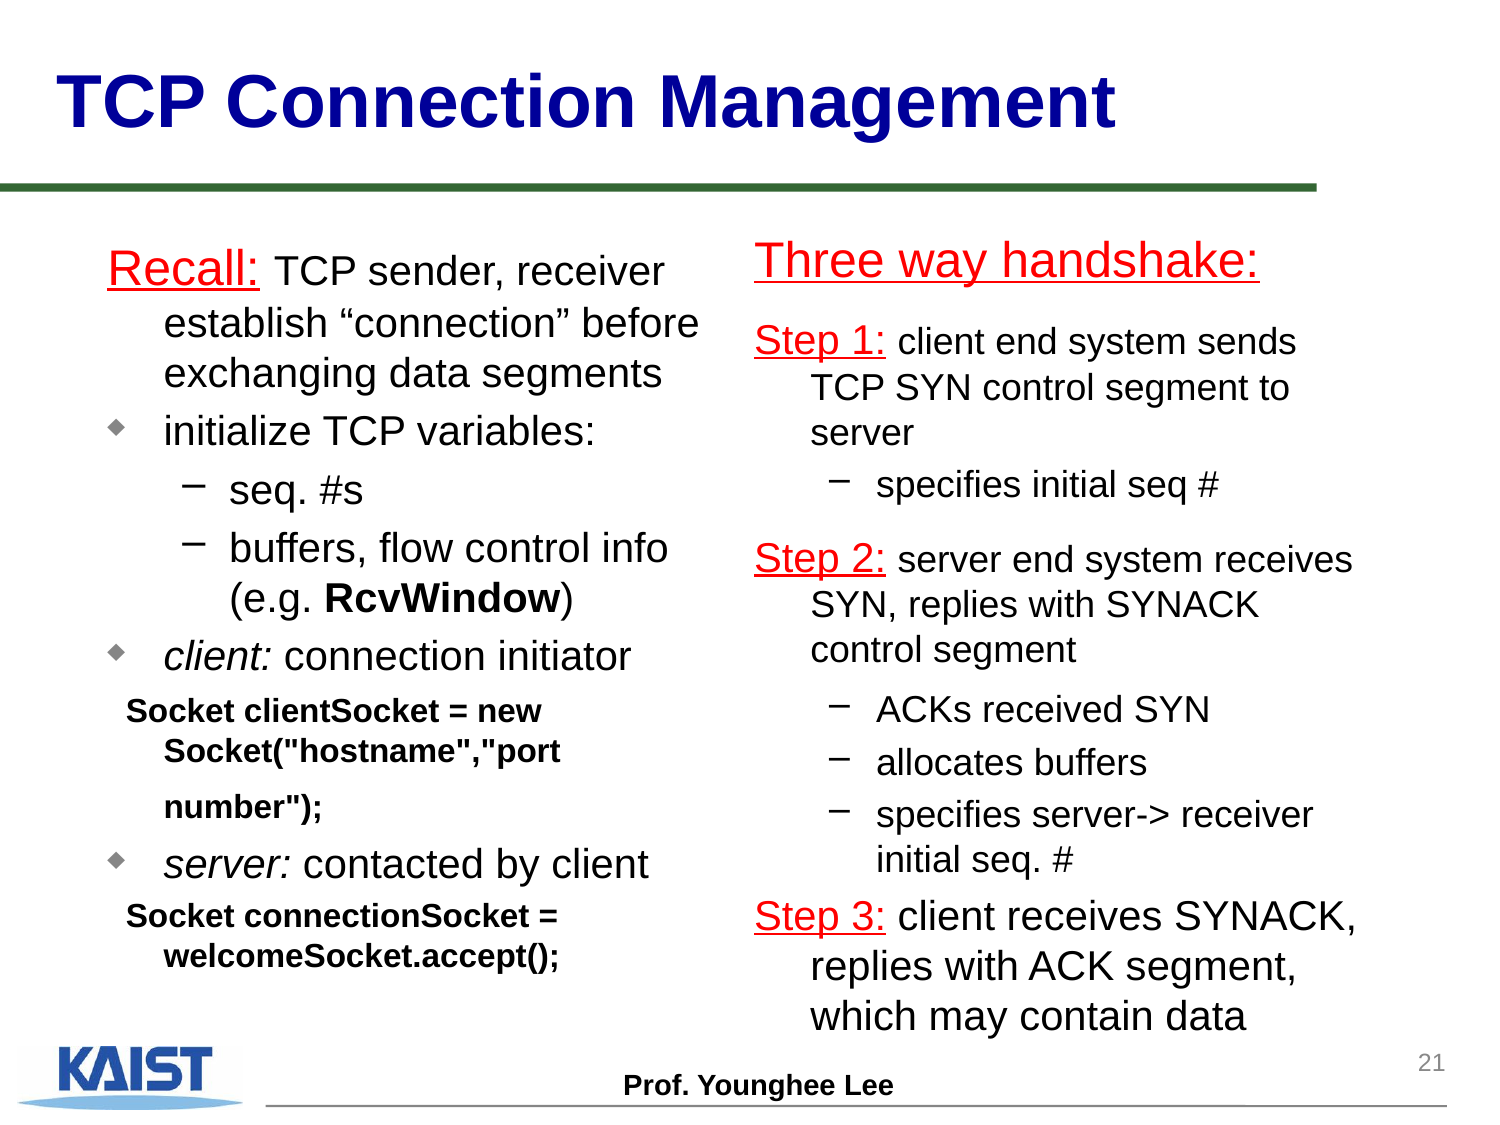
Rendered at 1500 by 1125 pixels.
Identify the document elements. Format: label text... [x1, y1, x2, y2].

picture [17, 1046, 243, 1110]
slide_number 21 [1148, 1023, 1461, 1099]
list Recall: TCP sender, receiver establish “connection” before exchanging data segments initialize TCP variables: seq. #s buffers, flow control info (e.g. RcvWindow) client: connection initiator Socket clientSocket = new Socket("hostname","port number"); server: contacted by client Socket connectionSocket = welcomeSocket.accept(); [92, 228, 718, 991]
title TCP Connection Management [41, 72, 1459, 151]
list Three way handshake: Step 1: client end system sends TCP SYN control segment to server specifies initial seq # Step 2: server end system receives SYN, replies with SYNACK control segment ACKs received SYN allocates buffers specifies server-> receiver initial seq. # Step 3: client receives SYNACK, replies with ACK segment, which may contain data [739, 220, 1393, 1049]
